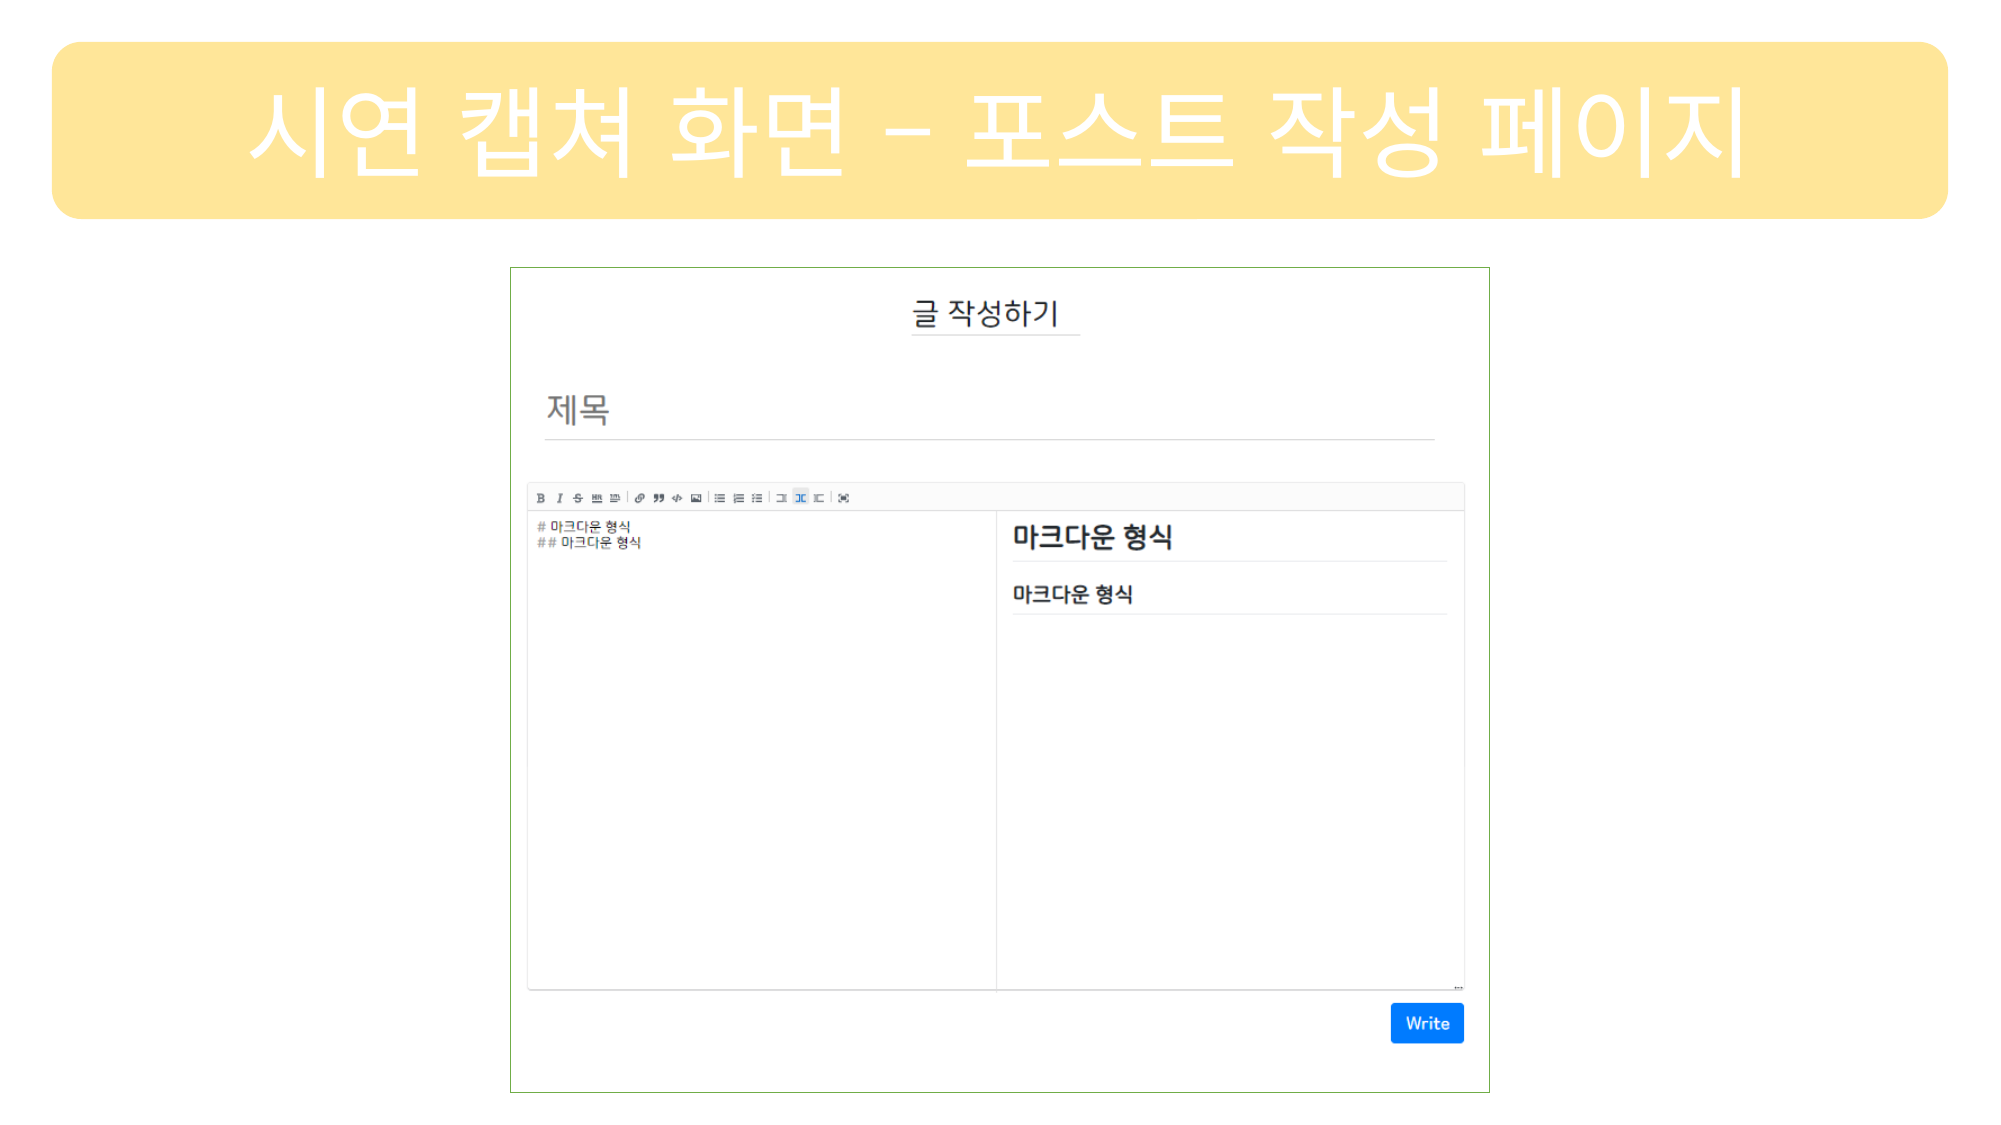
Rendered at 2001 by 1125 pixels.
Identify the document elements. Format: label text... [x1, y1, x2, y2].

picture [510, 267, 1490, 1093]
text_box 시연 캡쳐 화면 – 포스트 작성 페이지 [50, 40, 1950, 221]
